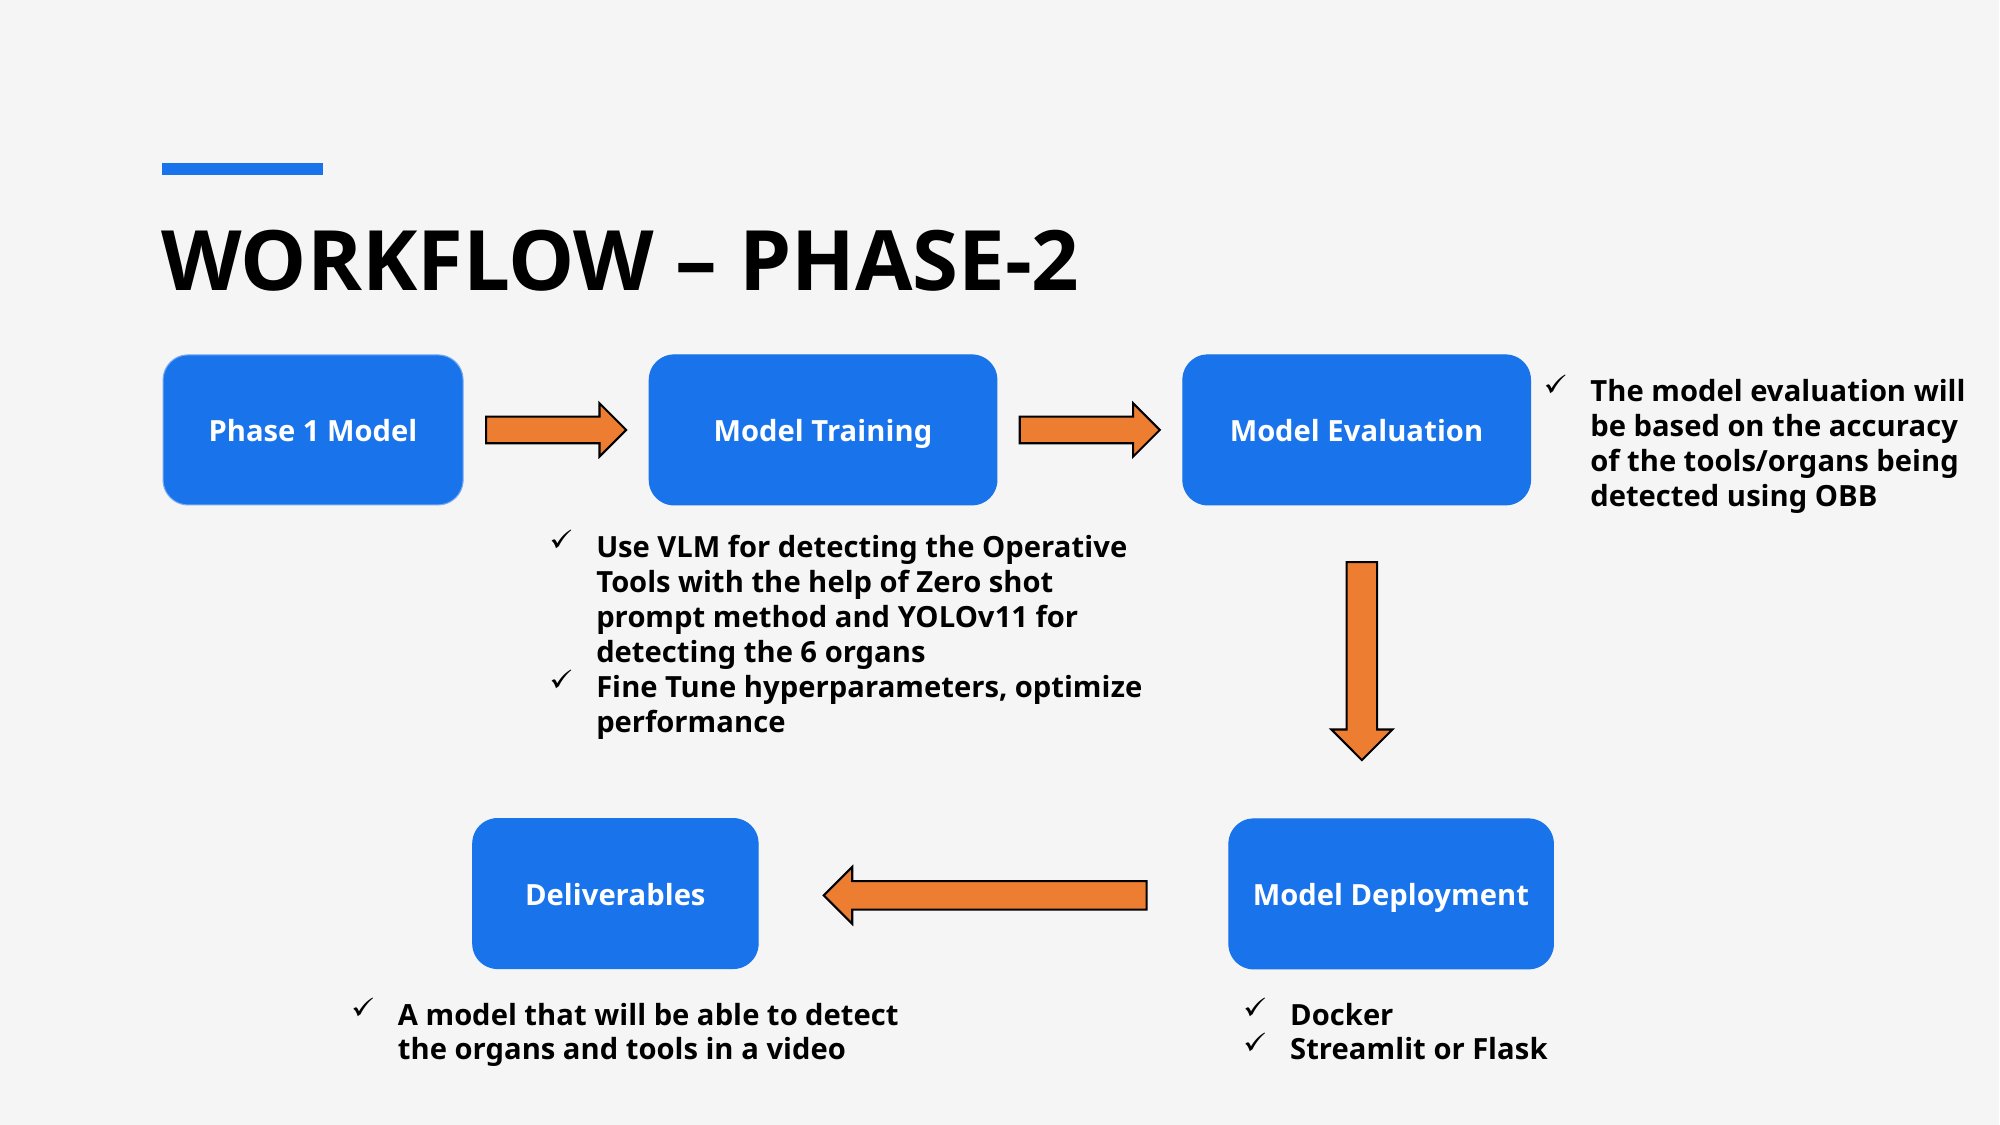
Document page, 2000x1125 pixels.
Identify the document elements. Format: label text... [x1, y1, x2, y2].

text_box Model Evaluation [1182, 354, 1528, 506]
text_box [822, 864, 1148, 927]
text_box Model Deployment [1228, 818, 1554, 970]
title WORKFLOW – PHASE-2 [146, 199, 1741, 323]
text_box A model that will be able to detect the organs and tools in a video [336, 988, 964, 1074]
text_box Docker Streamlit or Flask [1228, 988, 1591, 1074]
text_box [485, 400, 628, 460]
text_box Use VLM for detecting the Operative Tools with the help of Zero shot prompt method and YOLOv11 for detecting the 6 organs Fine Tune hyperparameters, optimize performance [534, 520, 1184, 746]
text_box [1018, 400, 1162, 460]
text_box [1328, 561, 1395, 762]
text_box Deliverables [472, 818, 759, 970]
text_box The model evaluation will be based on the accuracy of the tools/organs being detected using OBB [1528, 365, 2000, 520]
text_box Model Training [648, 354, 998, 506]
text_box Phase 1 Model [162, 354, 464, 506]
